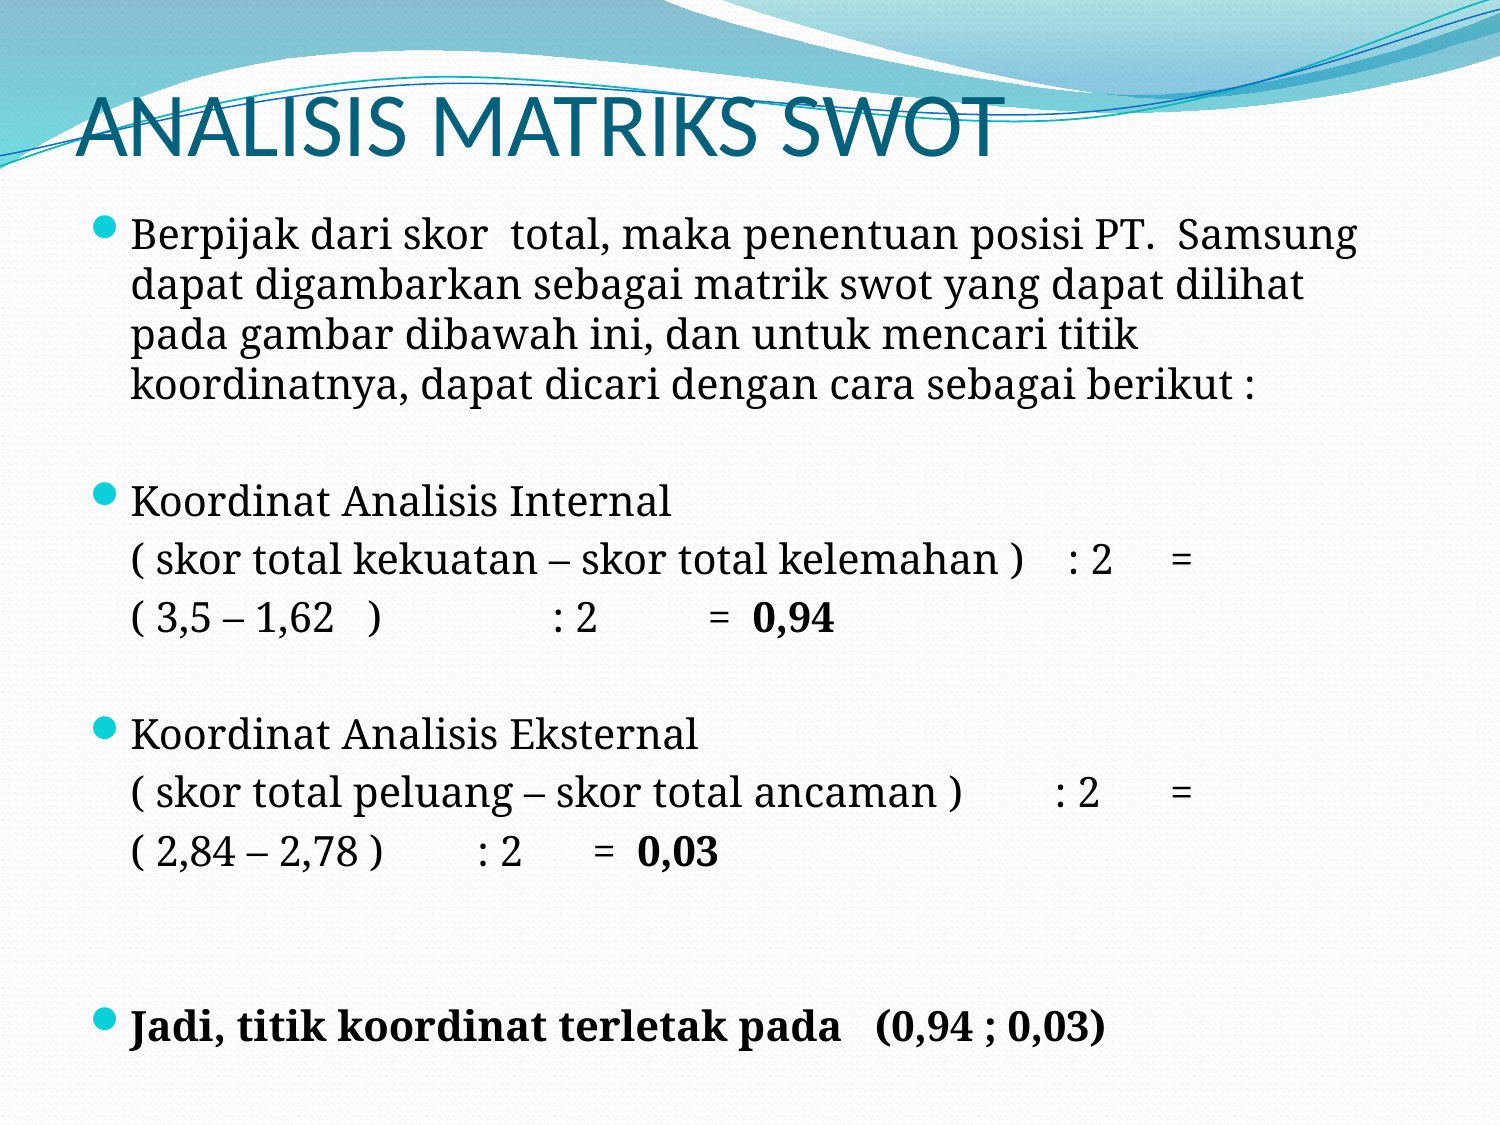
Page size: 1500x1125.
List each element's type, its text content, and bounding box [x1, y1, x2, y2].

title ANALISIS MATRIKS SWOT [75, 50, 1425, 175]
list Berpijak dari skor total, maka penentuan posisi PT. Samsung dapat digambarkan sebagai matrik swot yang dapat dilihat pada gambar dibawah ini, dan untuk mencari titik koordinatnya, dapat dicari dengan cara sebagai berikut : Koordinat Analisis Internal ( skor total kekuatan – skor total kelemahan ) : 2 = ( 3,5 – 1,62 ) : 2 = 0,94 Koordinat Analisis Eksternal ( skor total peluang – skor total ancaman ) : 2 = ( 2,84 – 2,78 ) : 2 = 0,03 Jadi, titik koordinat terletak pada (0,94 ; 0,03) [75, 200, 1425, 1063]
